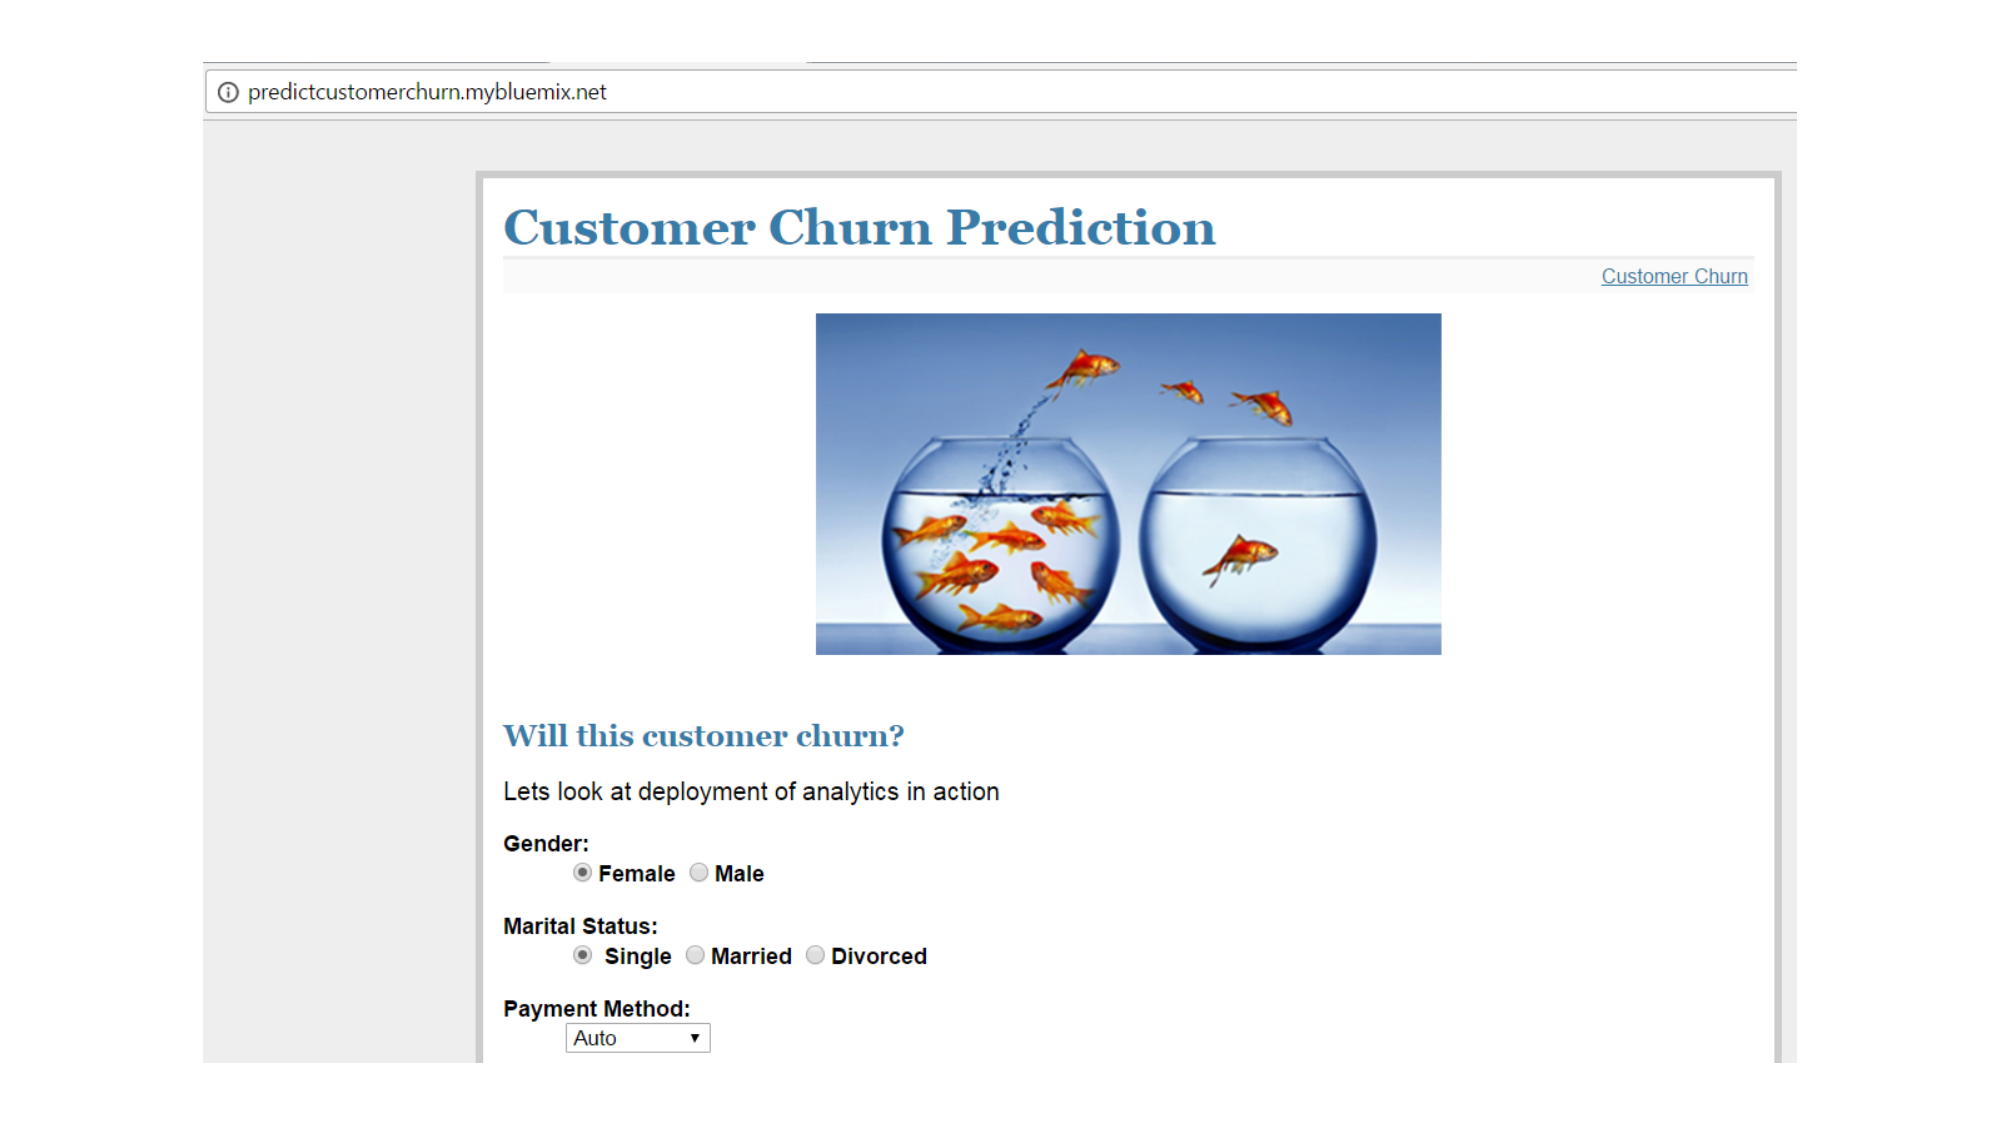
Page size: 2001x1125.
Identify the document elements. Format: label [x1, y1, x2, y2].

picture [203, 62, 1797, 1063]
